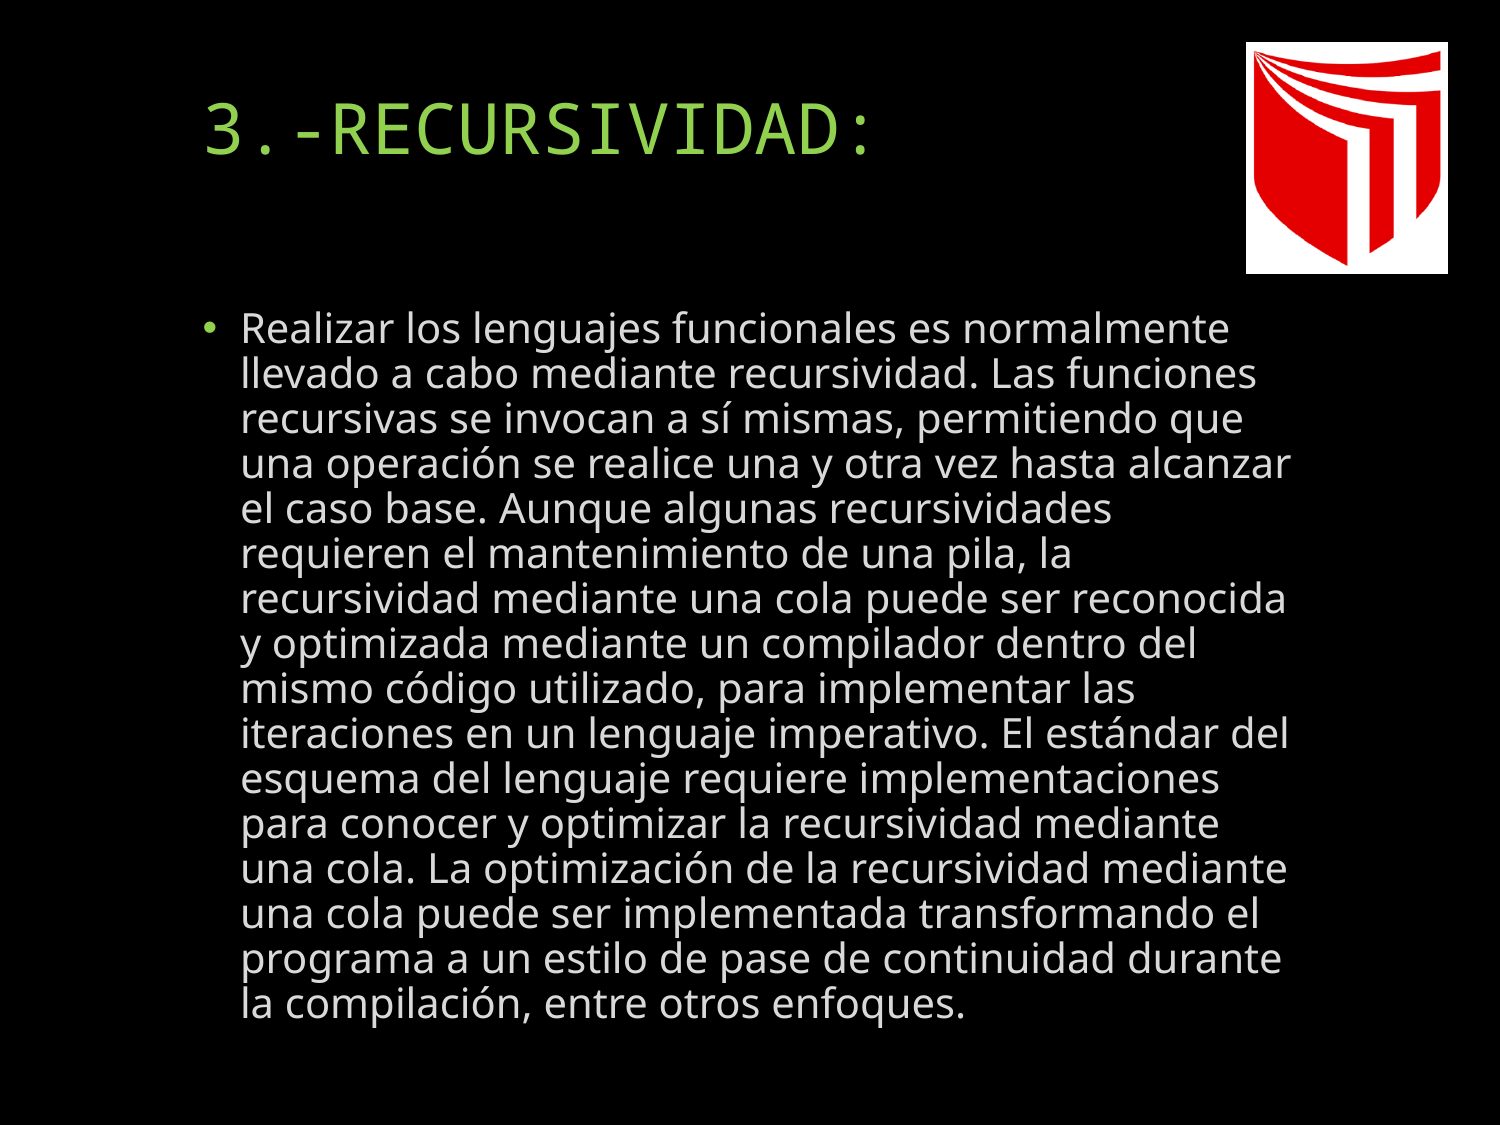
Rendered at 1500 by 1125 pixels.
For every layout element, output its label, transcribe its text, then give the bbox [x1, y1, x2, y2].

list Realizar los lenguajes funcionales es normalmente llevado a cabo mediante recursividad. Las funciones recursivas se invocan a sí mismas, permitiendo que una operación se realice una y otra vez hasta alcanzar el caso base. Aunque algunas recursividades requieren el mantenimiento de una pila, la recursividad mediante una cola puede ser reconocida y optimizada mediante un compilador dentro del mismo código utilizado, para implementar las iteraciones en un lenguaje imperativo. El estándar del esquema del lenguaje requiere implementaciones para conocer y optimizar la recursividad mediante una cola. La optimización de la recursividad mediante una cola puede ser implementada transformando el programa a un estilo de pase de continuidad durante la compilación, entre otros enfoques. [187, 299, 1313, 1000]
picture [1246, 42, 1448, 274]
title 3.-RECURSIVIDAD: [187, 75, 1246, 263]
